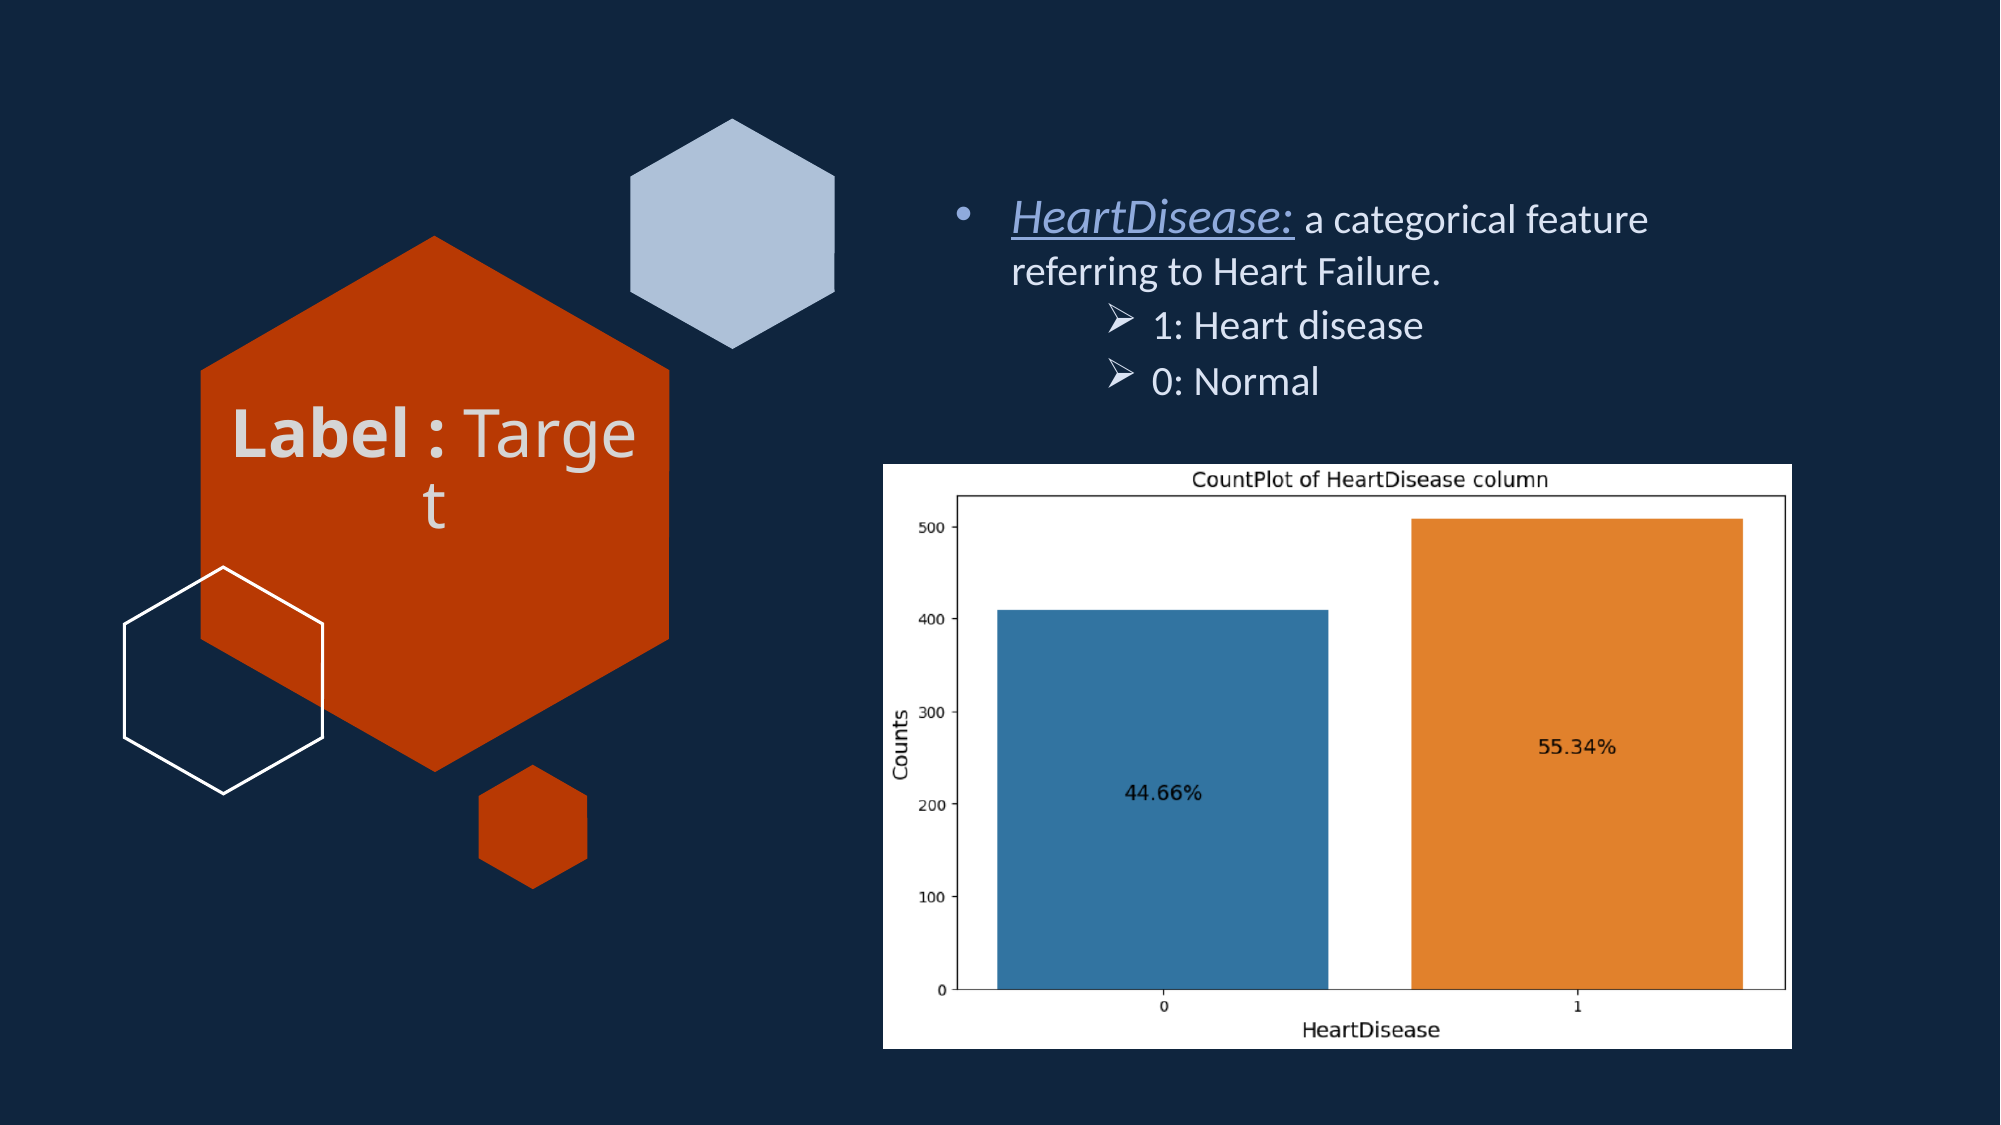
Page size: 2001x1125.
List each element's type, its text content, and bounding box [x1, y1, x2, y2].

picture [883, 464, 1792, 1049]
list HeartDisease: a categorical feature referring to Heart Failure. 1: Heart disease 0: Normal [939, 175, 1707, 426]
title Label : Target [208, 425, 662, 551]
